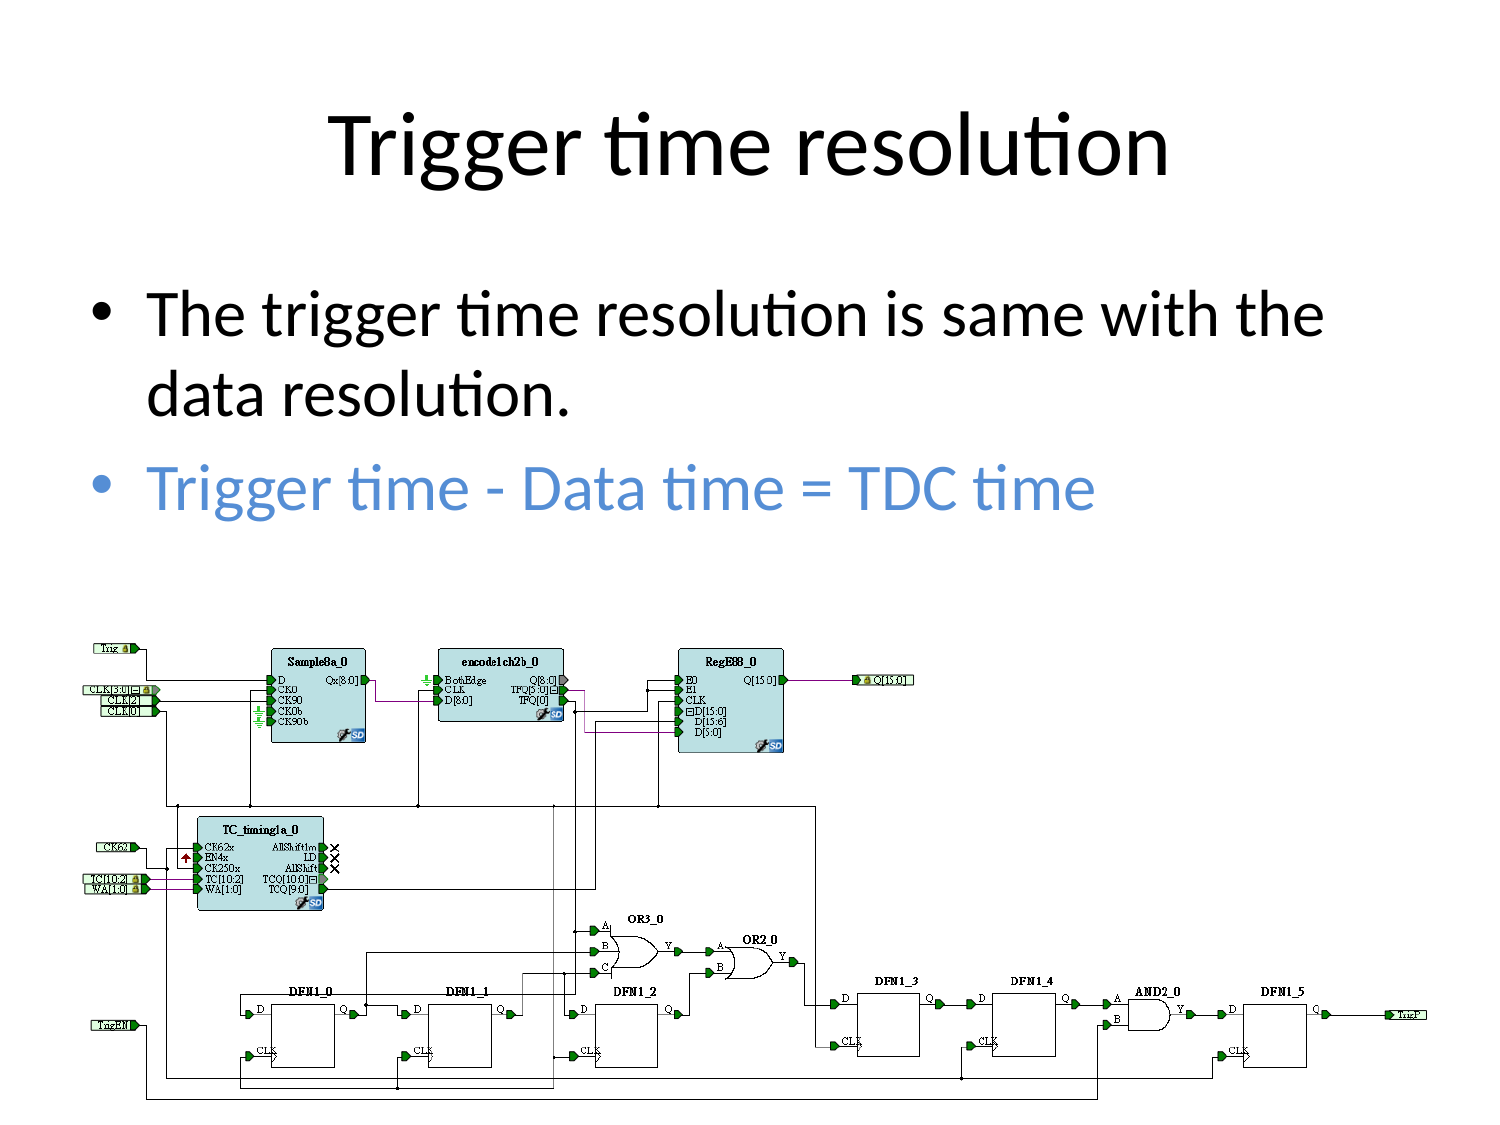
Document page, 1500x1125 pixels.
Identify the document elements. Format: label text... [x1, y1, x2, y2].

list The trigger time resolution is same with the data resolution. Trigger time - Data time = TDC time [75, 262, 1425, 575]
picture [64, 621, 1442, 1113]
title Trigger time resolution [75, 45, 1425, 233]
